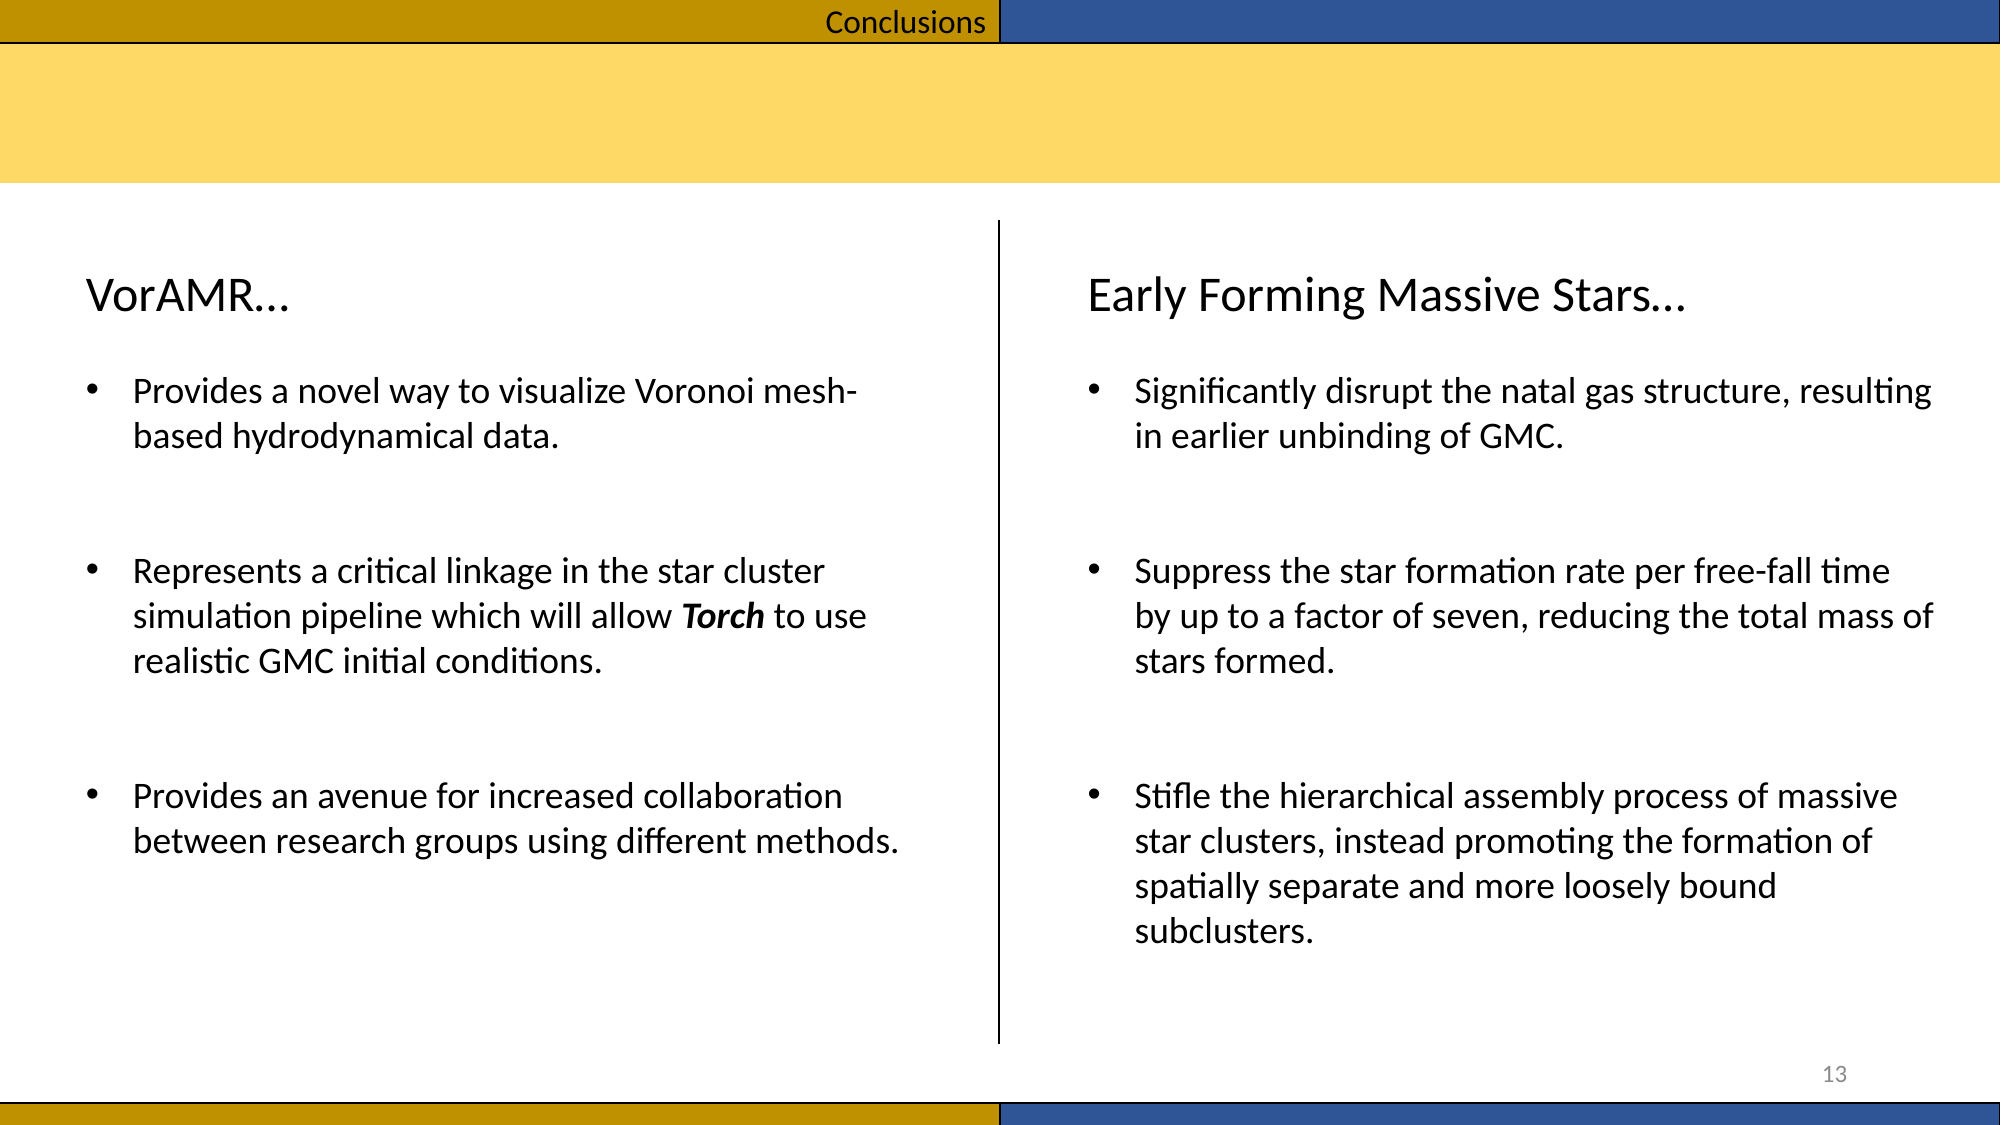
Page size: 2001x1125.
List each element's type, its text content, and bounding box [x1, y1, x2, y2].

text_box [0, 0, 810, 44]
text_box [1951, 1102, 2000, 1125]
text_box Early Forming Massive Stars… Significantly disrupt the natal gas structure, resulting in earlier unbinding of GMC. Suppress the star formation rate per free-fall time by up to a factor of seven, reducing the total mass of stars formed. Stifle the hierarchical assembly process of massive star clusters, instead promoting the formation of spatially separate and more loosely bound subclusters. [1072, 253, 1951, 1125]
text_box VorAMR… Provides a novel way to visualize Voronoi mesh-based hydrodynamical data. Represents a critical linkage in the star cluster simulation pipeline which will allow Torch to use realistic GMC initial conditions. Provides an avenue for increased collaboration between research groups using different methods. [71, 253, 949, 1004]
text_box Conclusions [810, 0, 1018, 48]
text_box [1018, 0, 2000, 44]
text_box [999, 1102, 1072, 1125]
text_box [0, 1102, 999, 1125]
text_box [0, 44, 2000, 184]
